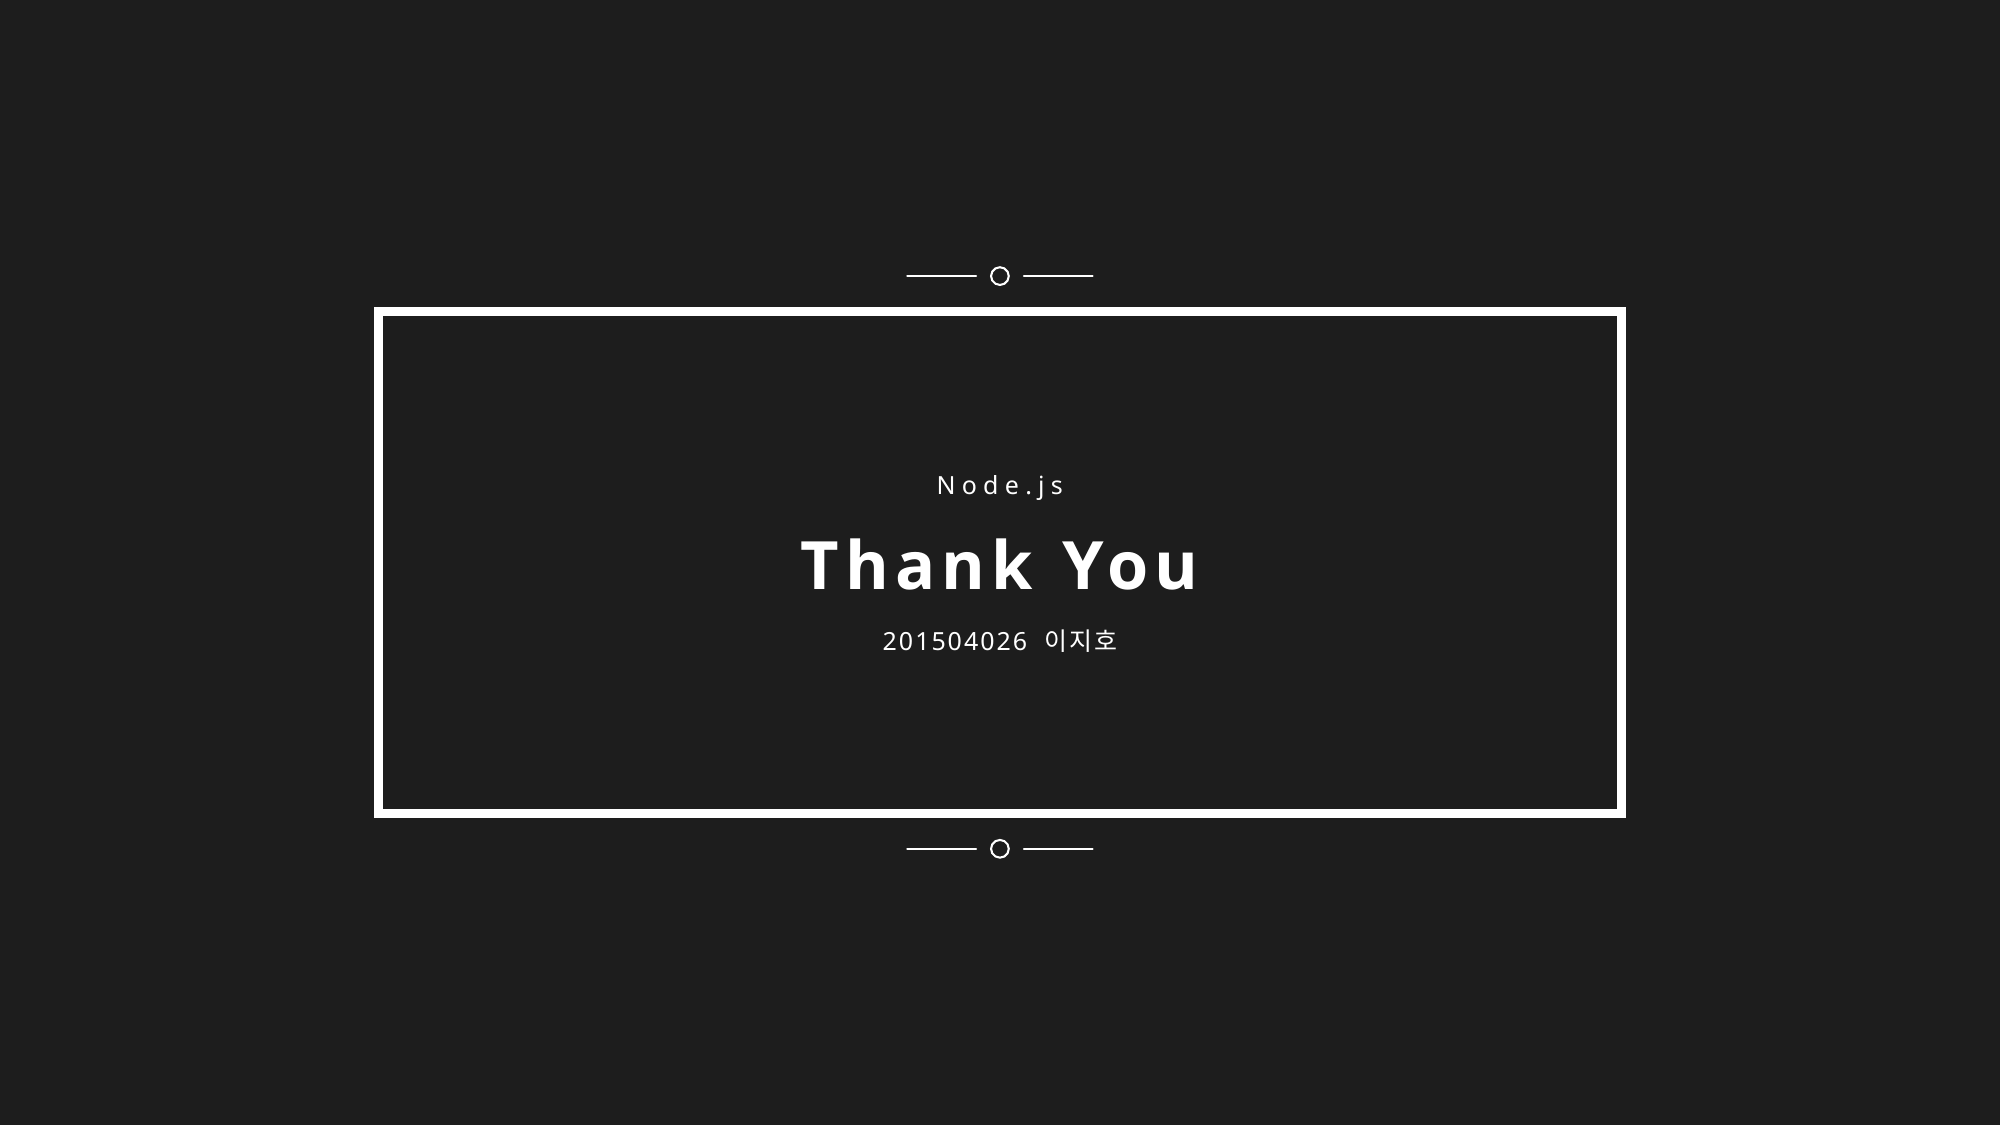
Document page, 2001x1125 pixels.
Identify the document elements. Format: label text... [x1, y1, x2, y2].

text_box Thank You [785, 515, 1214, 610]
text_box 201504026 이지호 [867, 618, 1133, 664]
text_box Node.js [921, 462, 1079, 507]
